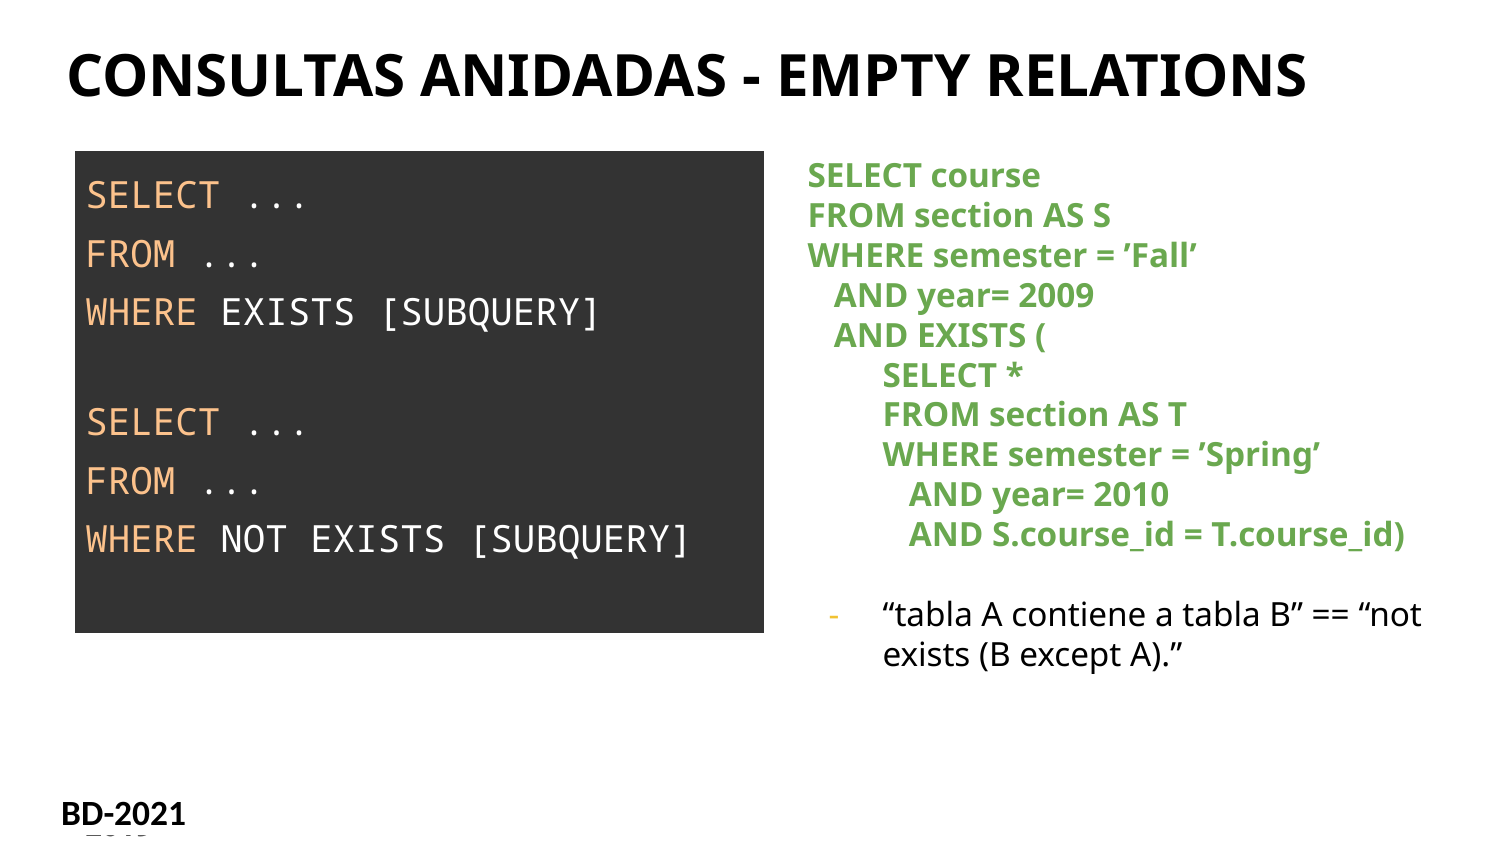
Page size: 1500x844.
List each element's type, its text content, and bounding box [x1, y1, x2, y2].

title CONSULTAS ANIDADAS - EMPTY RELATIONS [51, 23, 1449, 117]
text_box BD-2021 [46, 775, 202, 836]
table_header SELECT ... FROM ... WHERE EXISTS [SUBQUERY] SELECT ... FROM ... WHERE NOT EXISTS [SUBQUERY] [75, 151, 764, 633]
list SELECT course FROM section AS S WHERE semester = ’Fall’ AND year= 2009 AND EXISTS ( SELECT * FROM section AS T WHERE semester = ’Spring’ AND year= 2010 AND S.course_id = T.course_id) “tabla A contiene a tabla B” == “not exists (B except A).” [792, 139, 1449, 700]
